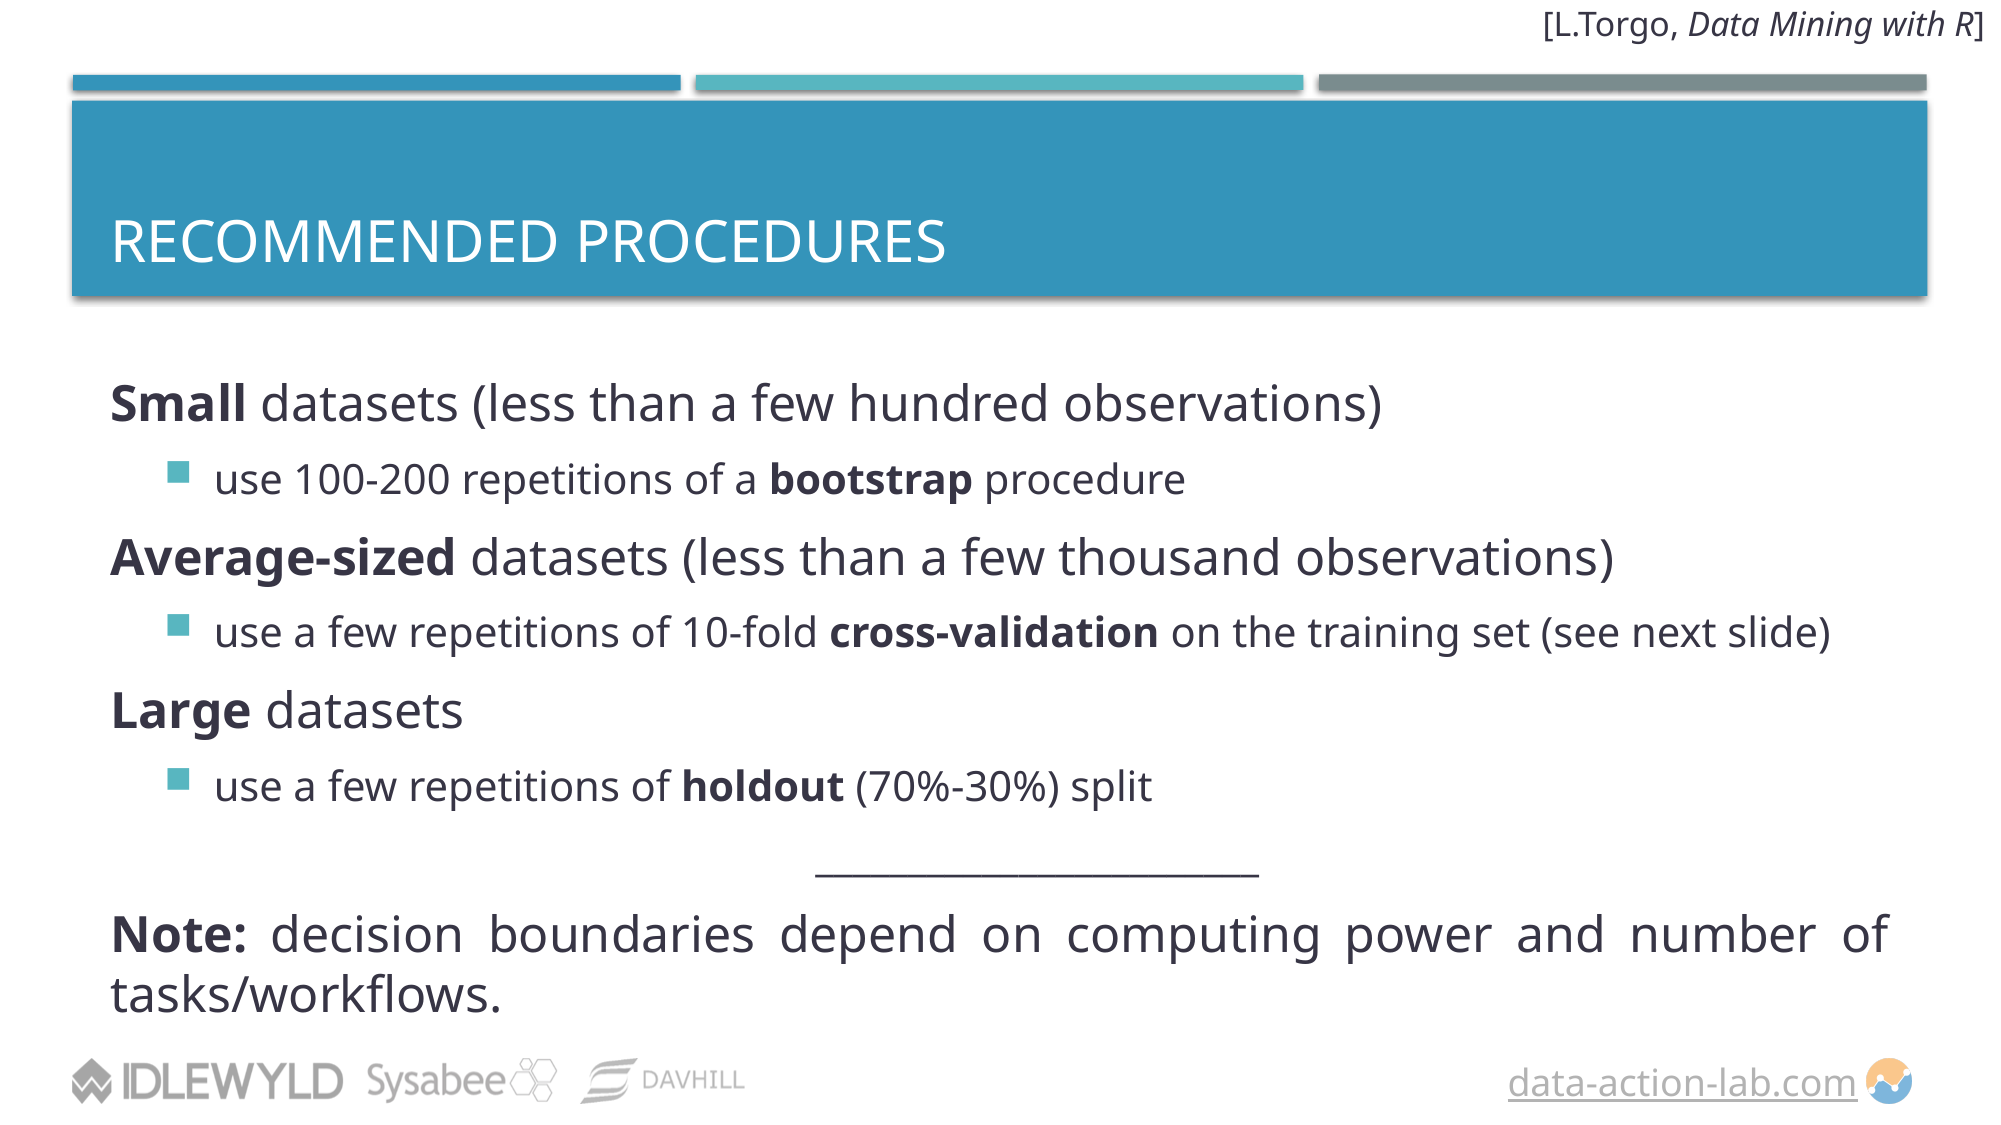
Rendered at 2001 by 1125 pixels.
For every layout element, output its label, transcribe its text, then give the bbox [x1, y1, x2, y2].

title Recommended Procedures [95, 115, 1905, 282]
text_box [L.Torgo, Data Mining with R] [405, 0, 2000, 52]
list Small datasets (less than a few hundred observations) use 100-200 repetitions of a bootstrap procedure Average-sized datasets (less than a few thousand observations) use a few repetitions of 10-fold cross-validation on the training set (see next slide) Large datasets use a few repetitions of holdout (70%-30%) split ________________________ Note: decision boundaries depend on computing power and number of tasks/workflows. [95, 357, 1905, 1037]
picture [72, 1058, 745, 1104]
